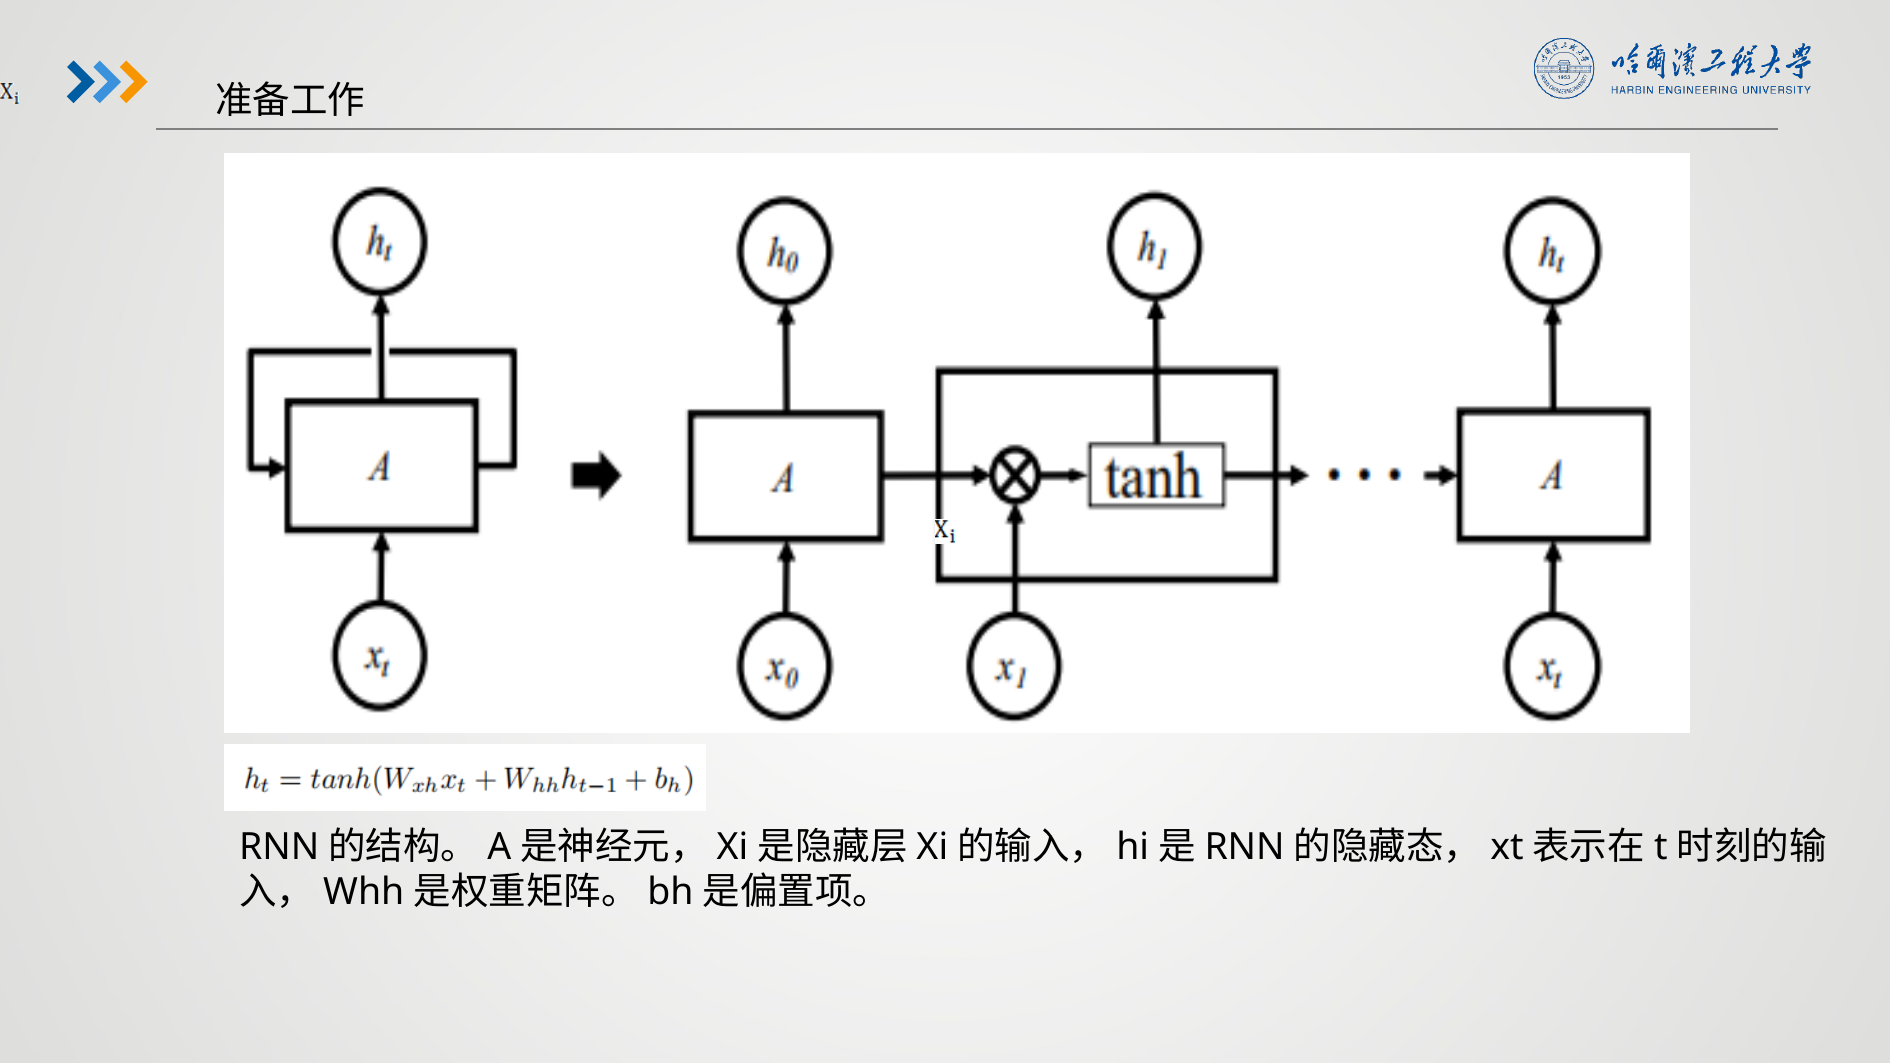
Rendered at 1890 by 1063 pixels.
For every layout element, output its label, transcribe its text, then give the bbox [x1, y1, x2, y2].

text_box 准备工作 [200, 75, 1146, 186]
picture [0, 74, 1890, 1063]
text_box [165, 75, 1110, 129]
text_box [0, 0, 1890, 75]
text_box RNN的结构。A是神经元，Xi是隐藏层Xi的输入，hi是RNN的隐藏态，xt表示在t时刻的输入，Whh是权重矩阵。bh是偏置项。 [224, 814, 1843, 965]
